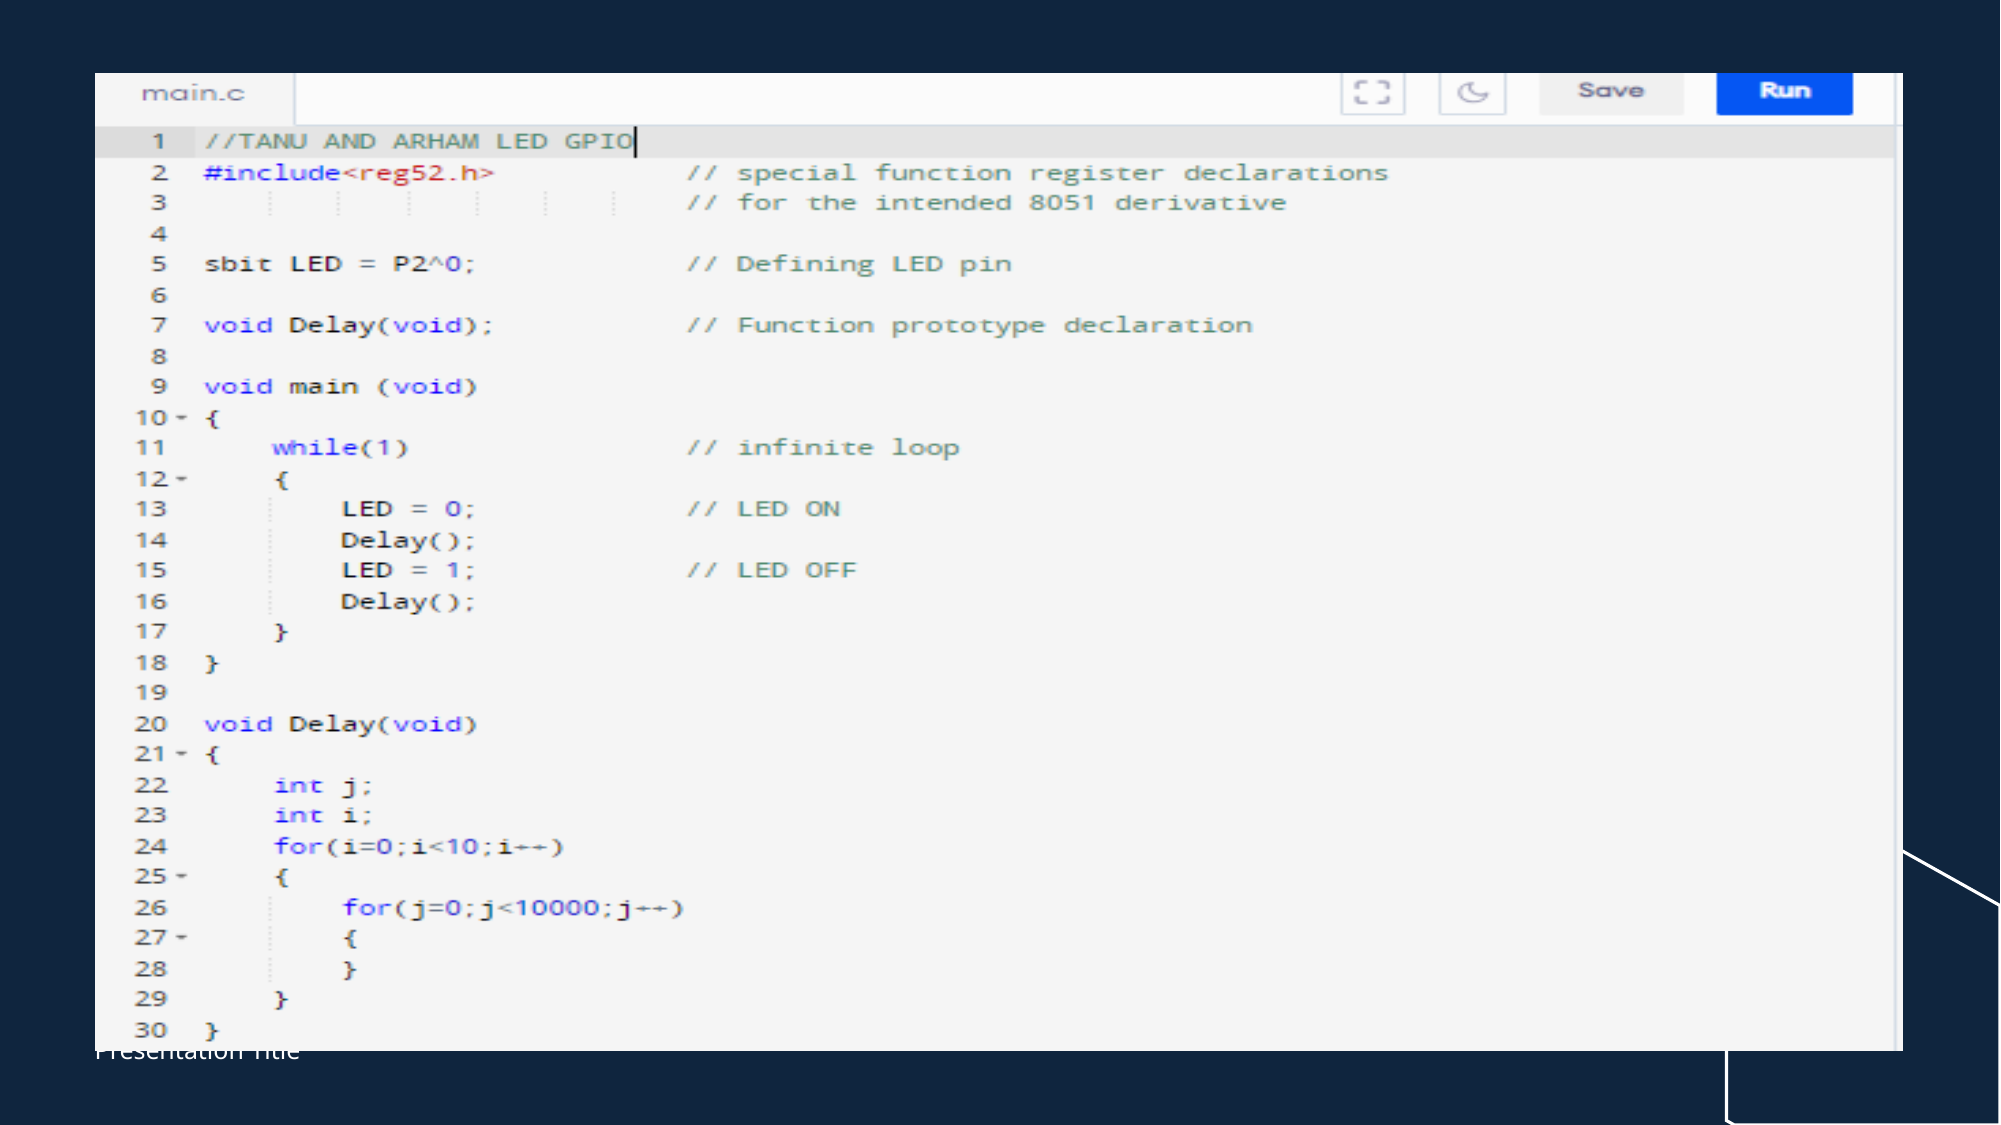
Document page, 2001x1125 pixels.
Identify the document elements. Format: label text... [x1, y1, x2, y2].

footer Presentation Title [79, 1020, 755, 1080]
picture [95, 73, 1903, 1051]
